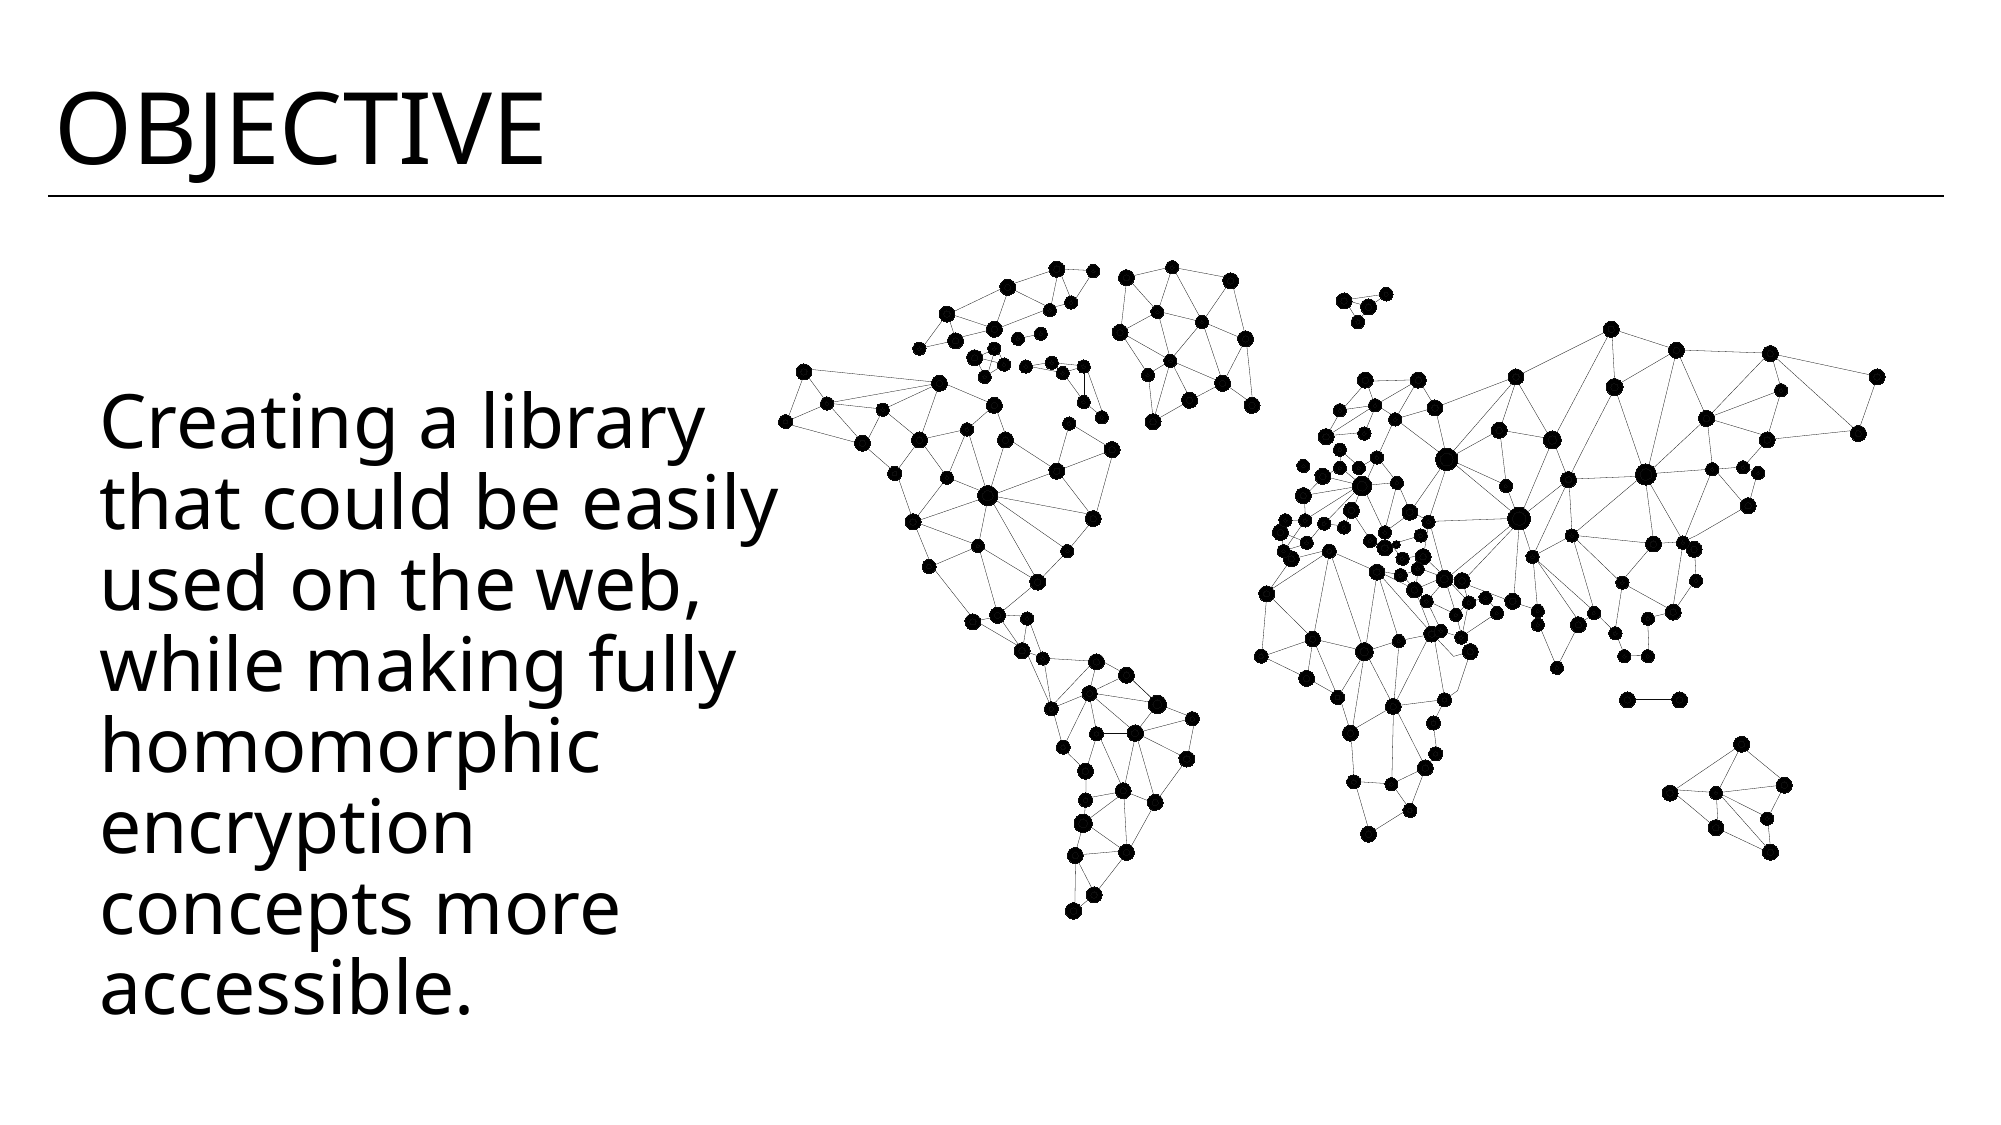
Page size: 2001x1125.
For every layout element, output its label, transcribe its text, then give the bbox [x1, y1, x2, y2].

text_box Creating a library that could be easily used on the web, while making fully homomorphic encryption concepts more accessible. [79, 258, 802, 1052]
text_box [776, 260, 1886, 920]
text_box OBJECTIVE [34, 57, 726, 206]
